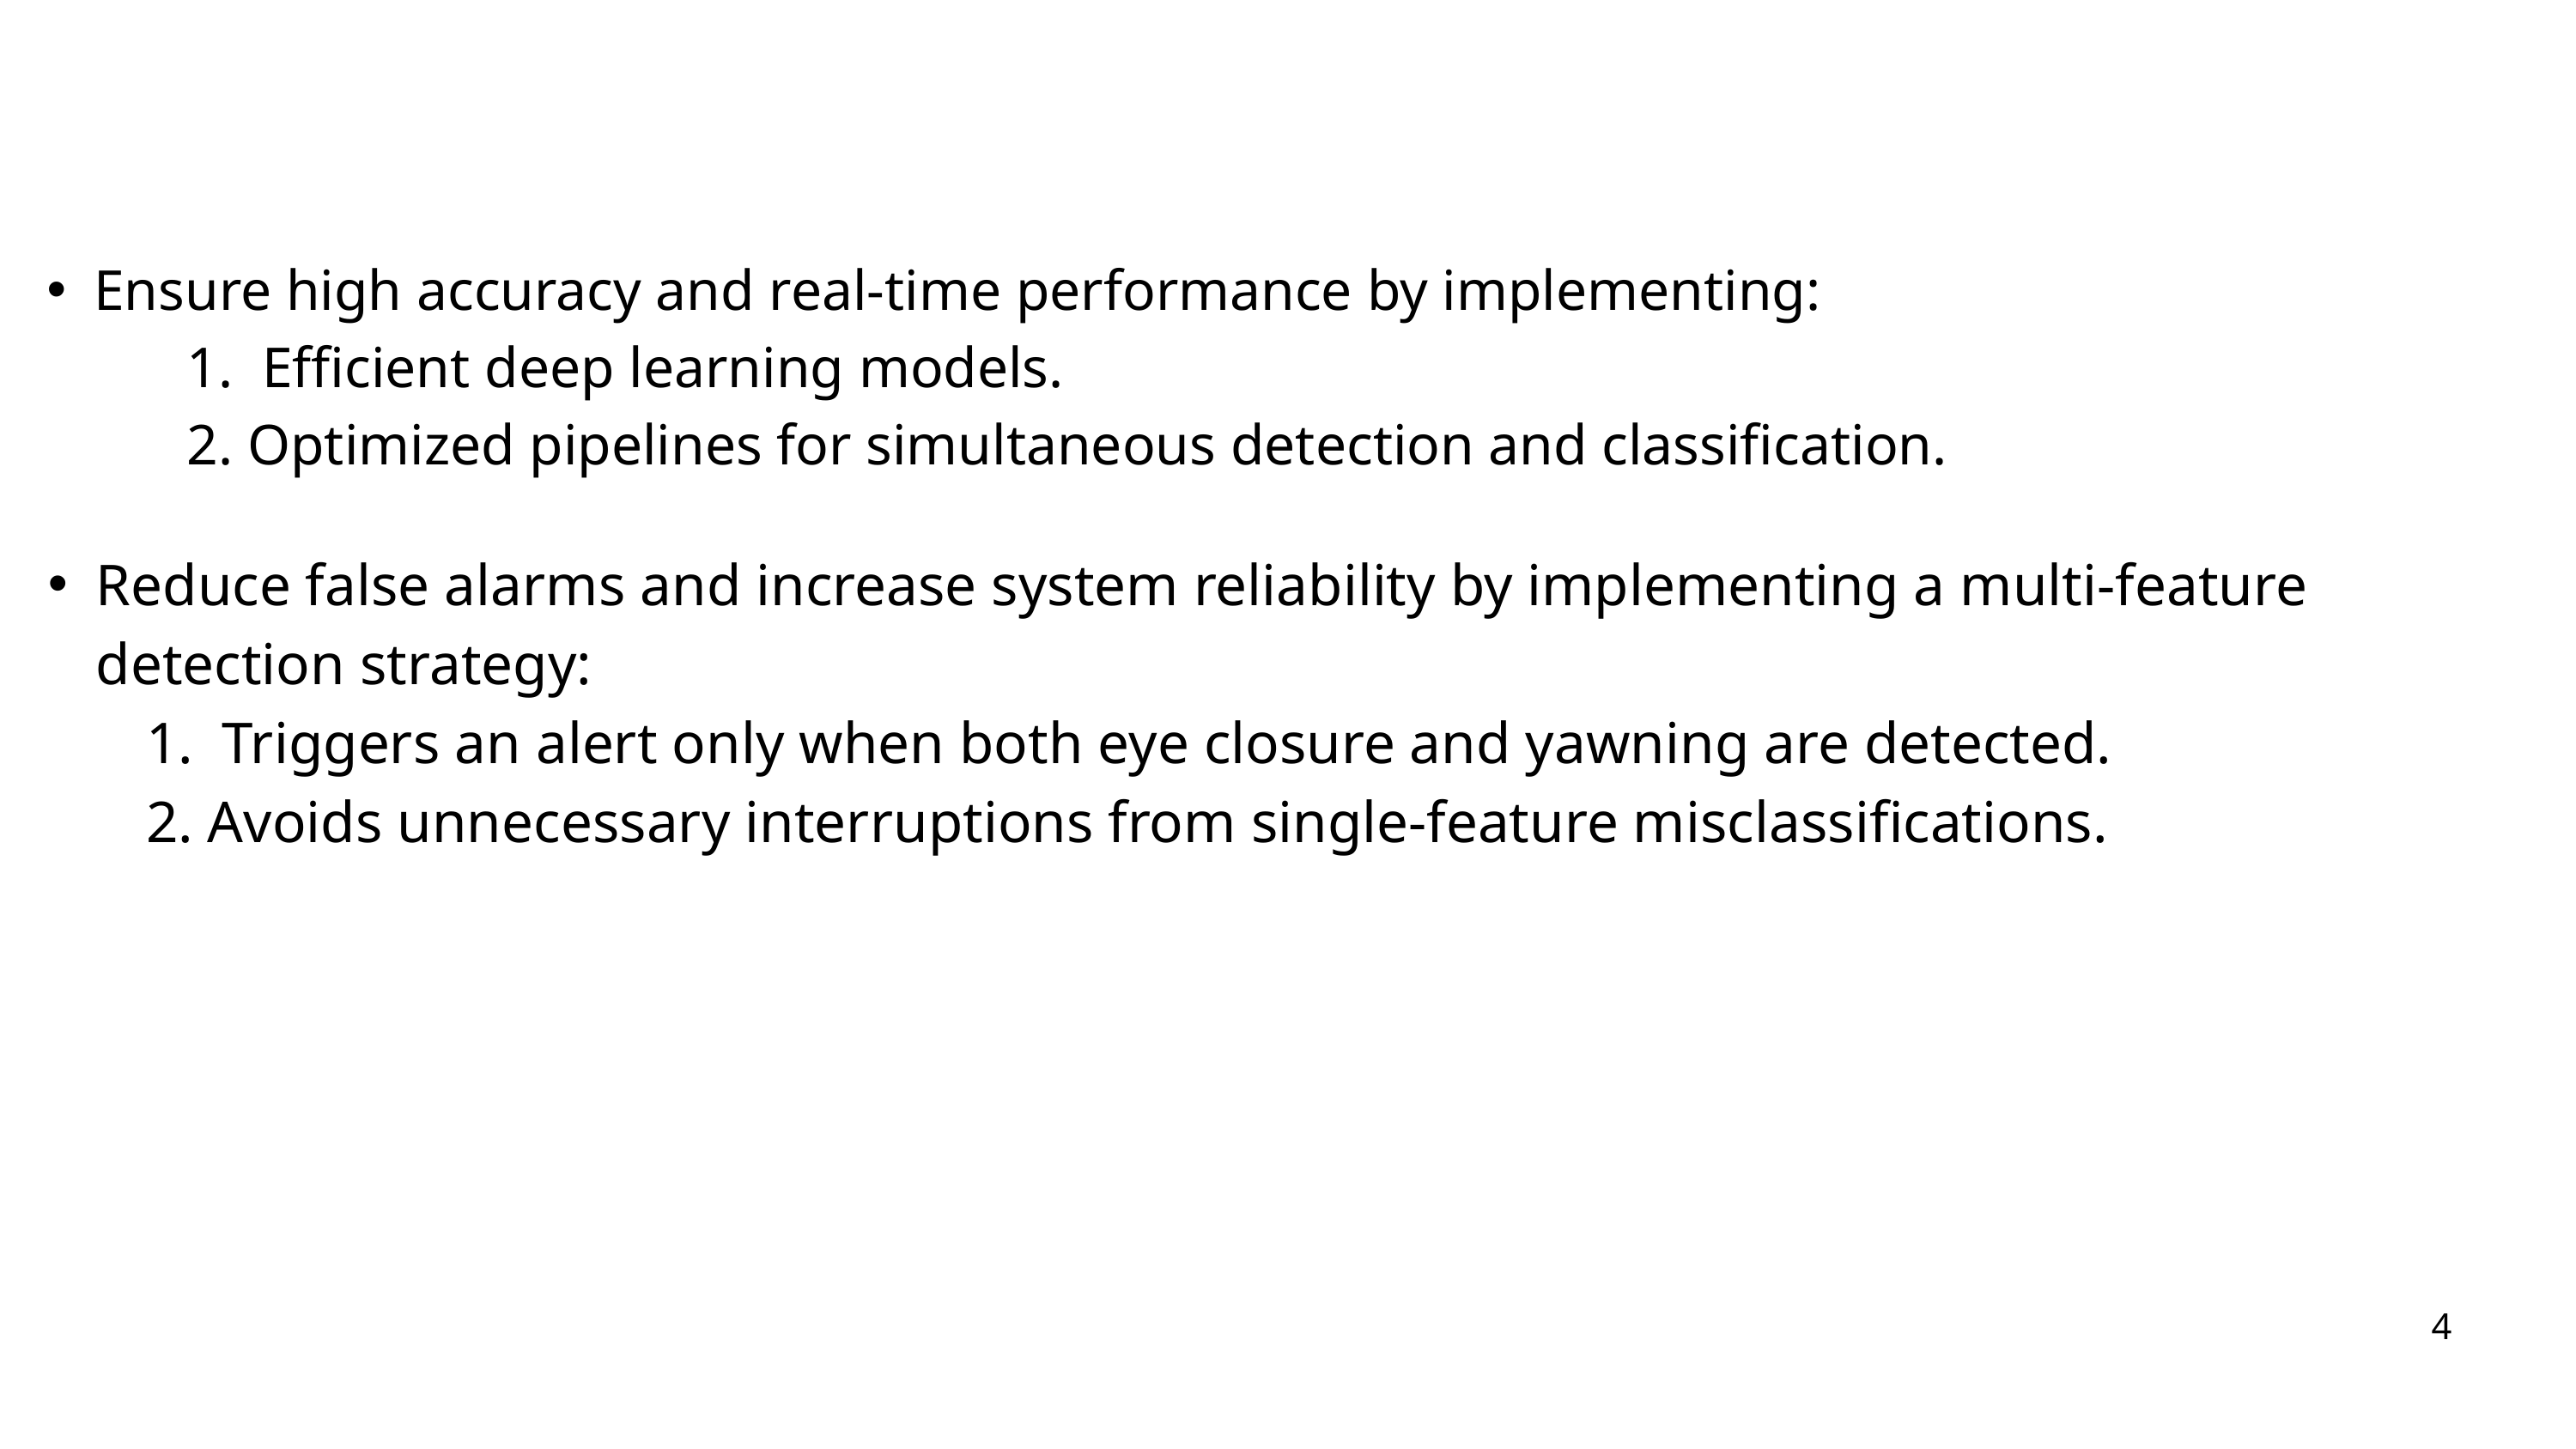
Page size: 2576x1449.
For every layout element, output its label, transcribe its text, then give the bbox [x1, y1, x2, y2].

text_box 4 [2431, 1296, 2452, 1348]
text_box Ensure high accuracy and real-time performance by implementing: 1. Efficient deep learning models. 2. Optimized pipelines for simultaneous detection and classification. [0, 244, 2576, 554]
text_box Reduce false alarms and increase system reliability by implementing a multi-feature detection strategy: 1. Triggers an alert only when both eye closure and yawning are detected. 2. Avoids unnecessary interruptions from single-feature misclassifications. [0, 537, 2518, 933]
